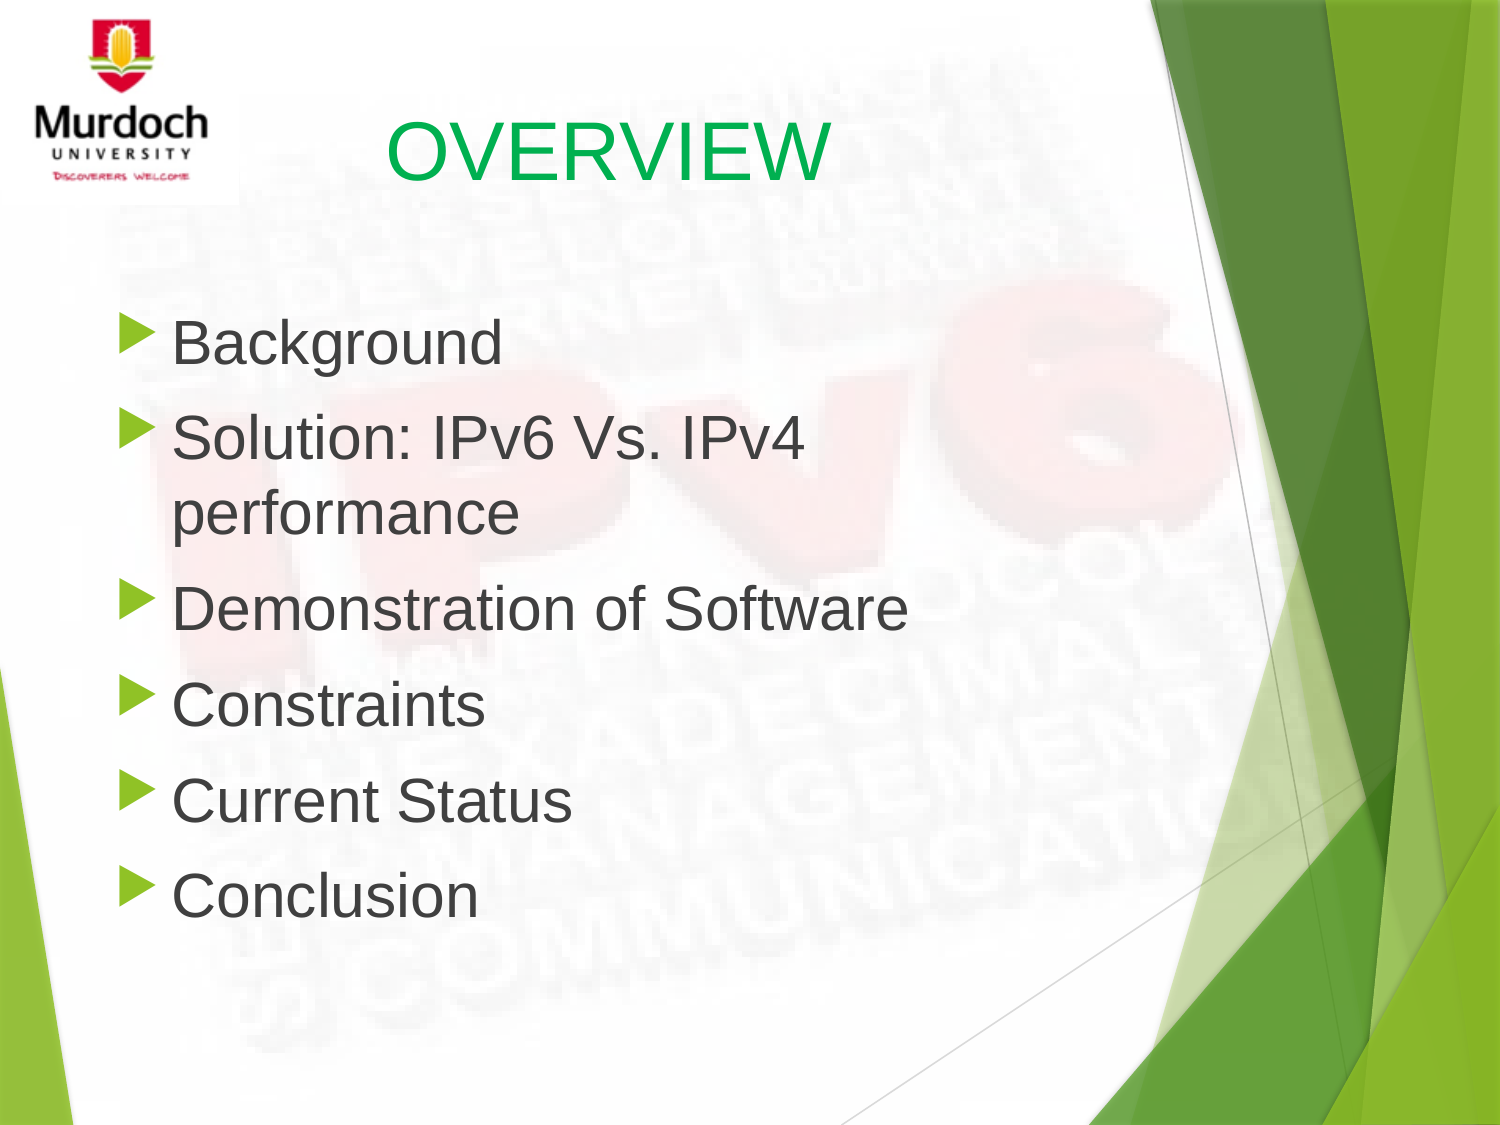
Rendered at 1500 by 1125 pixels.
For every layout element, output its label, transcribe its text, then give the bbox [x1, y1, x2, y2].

title OVERVIEW [244, 90, 1142, 198]
list Background Solution: IPv6 Vs. IPv4 performance Demonstration of Software Constraints Current Status Conclusion [99, 198, 1142, 1068]
picture [1, 0, 239, 206]
